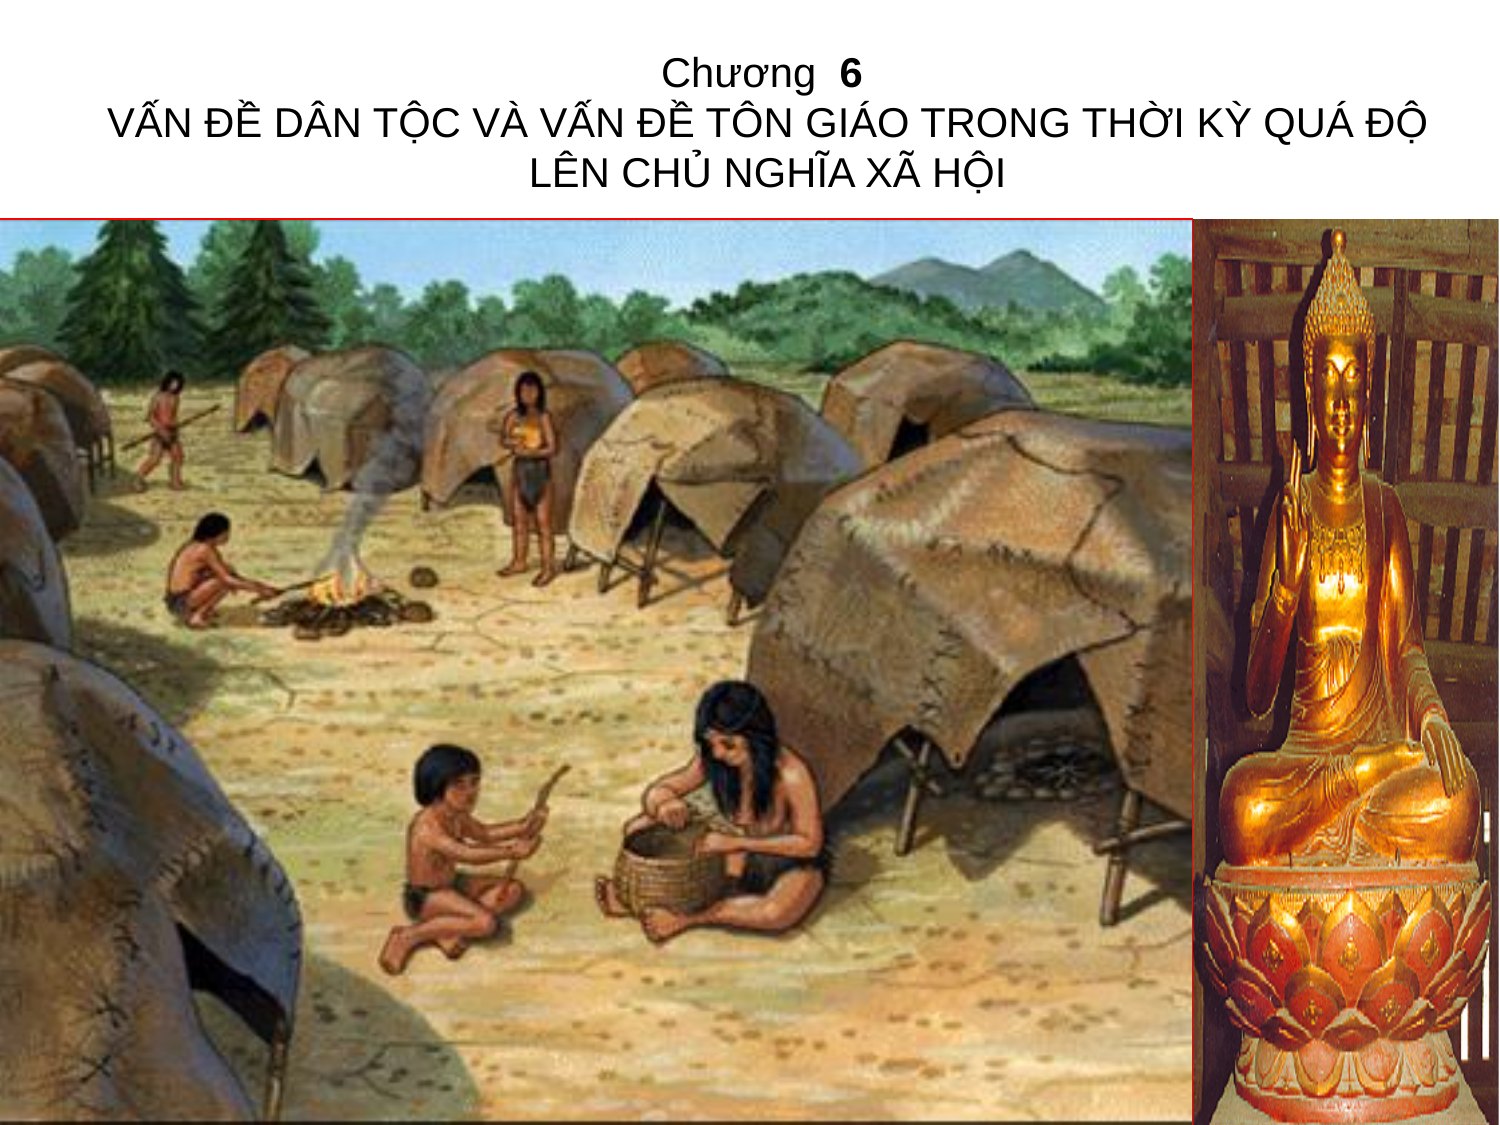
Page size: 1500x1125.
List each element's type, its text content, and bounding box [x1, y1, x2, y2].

title Chương 6 VẤN ĐỀ DÂN TỘC VÀ VẤN ĐỀ TÔN GIÁO TRONG THỜI KỲ QUÁ ĐỘ LÊN CHỦ NGHĨA XÃ HỘI [76, 0, 1459, 218]
picture [0, 219, 1499, 1125]
